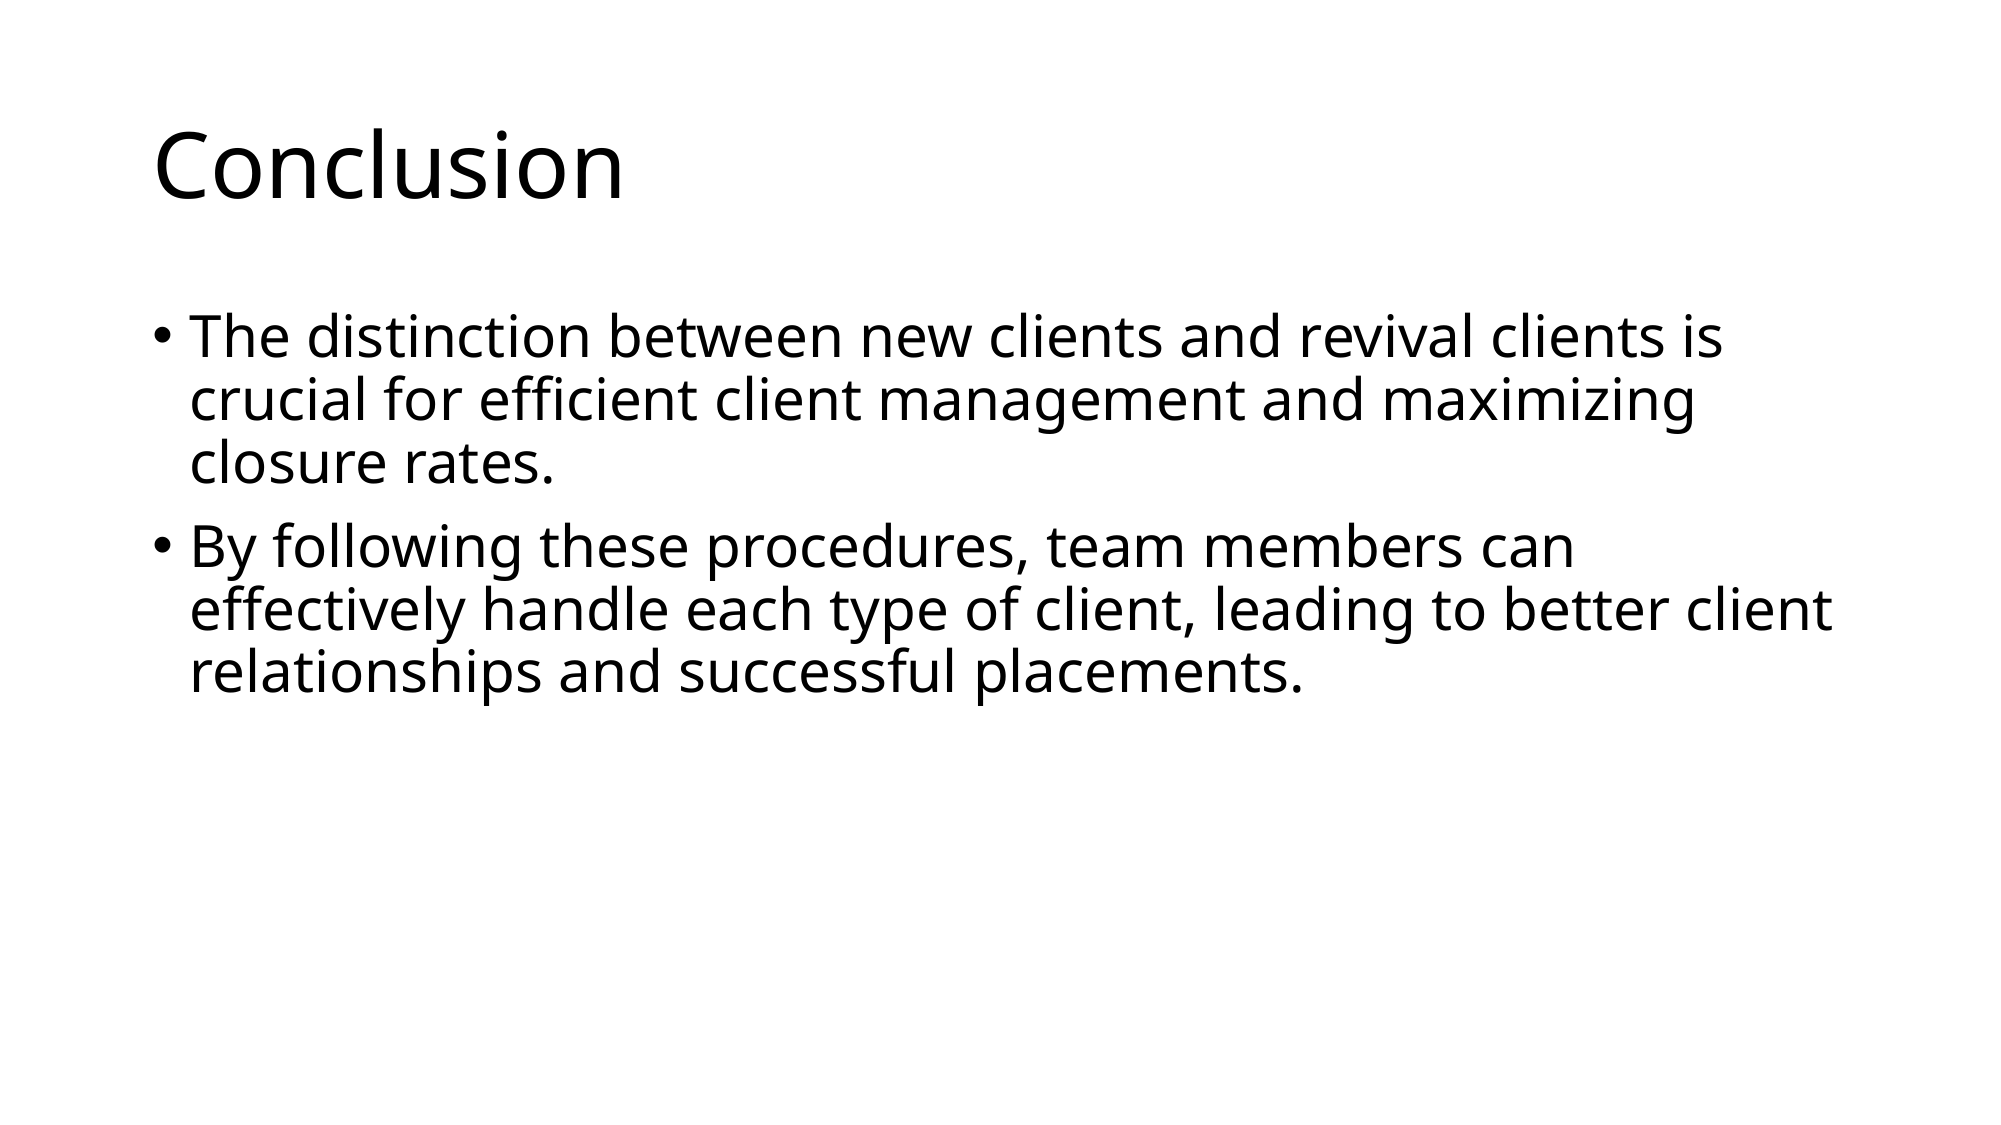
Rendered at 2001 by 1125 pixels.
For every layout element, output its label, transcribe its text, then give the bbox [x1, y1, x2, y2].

title Conclusion [137, 59, 1863, 278]
list The distinction between new clients and revival clients is crucial for efficient client management and maximizing closure rates. By following these procedures, team members can effectively handle each type of client, leading to better client relationships and successful placements. [137, 299, 1863, 1014]
